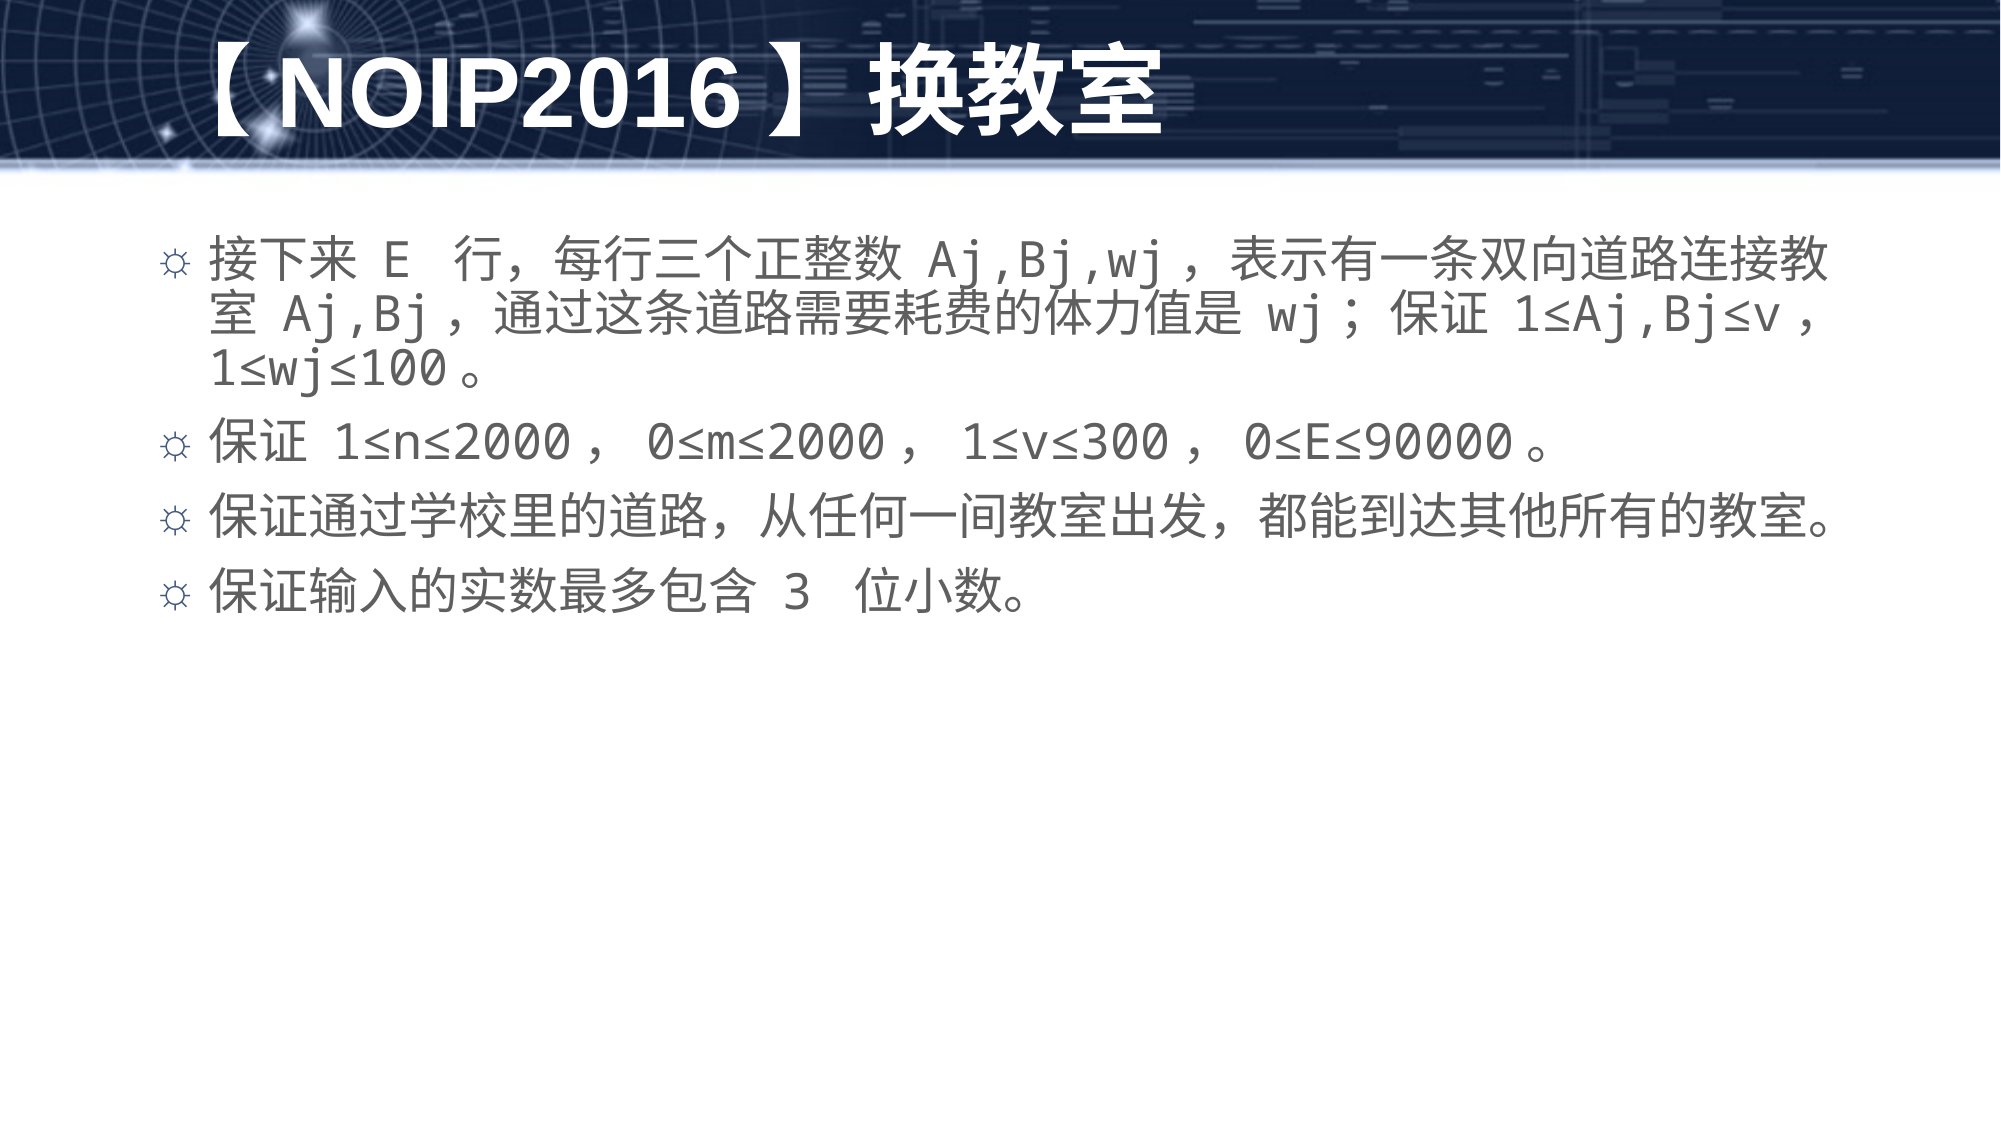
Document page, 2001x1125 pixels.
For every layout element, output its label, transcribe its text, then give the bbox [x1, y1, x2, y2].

list 接下来 E 行，每行三个正整数 Aj,Bj,wj，表示有一条双向道路连接教室 Aj,Bj，通过这条道路需要耗费的体力值是 wj；保证 1≤Aj,Bj≤v， 1≤wj≤100。 保证 1≤n≤2000，0≤m≤2000，1≤v≤300，0≤E≤90000。 保证通过学校里的道路，从任何一间教室出发，都能到达其他所有的教室。 保证输入的实数最多包含 3 位小数。 [137, 226, 1863, 1014]
title 【NOIP2016】换教室 [137, 29, 1863, 161]
picture [0, 0, 2001, 1125]
